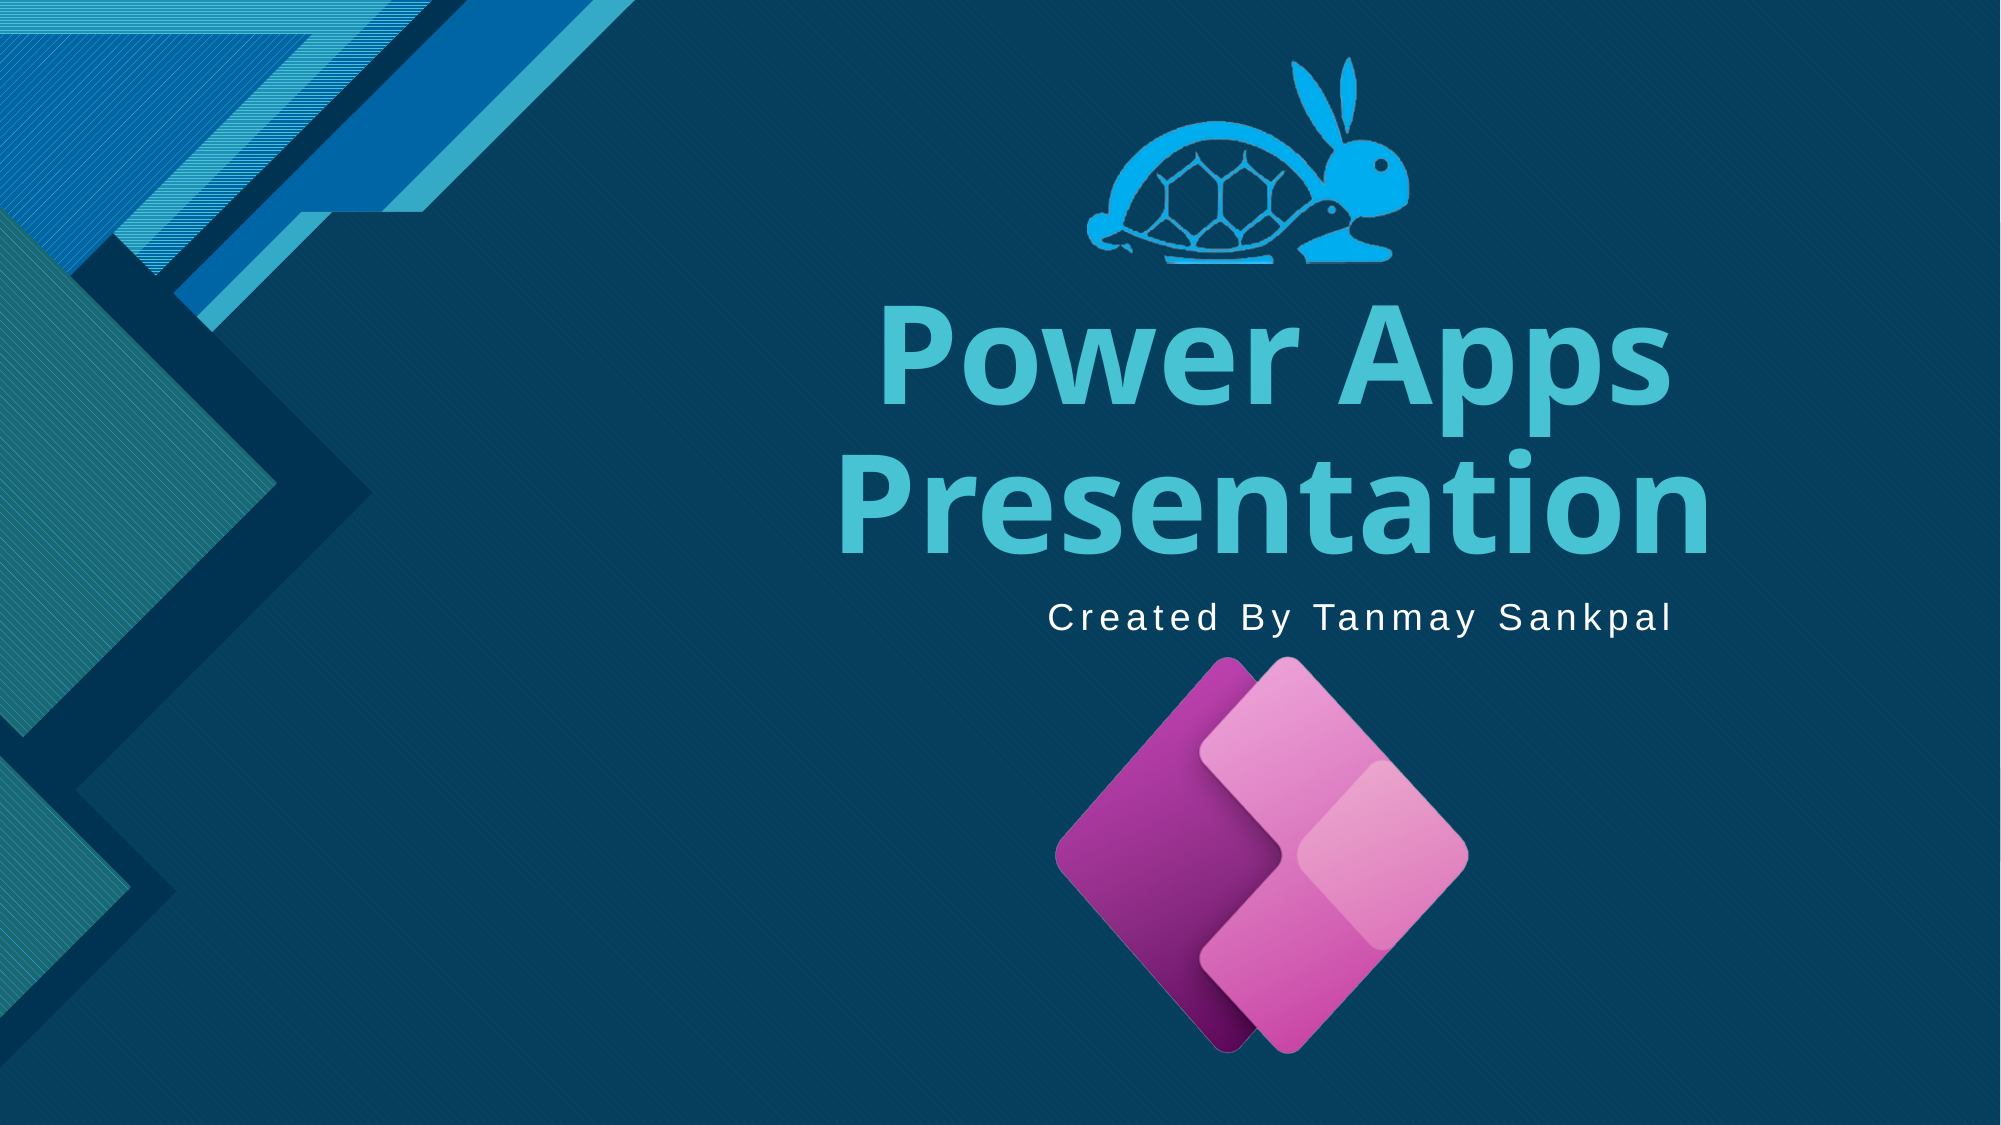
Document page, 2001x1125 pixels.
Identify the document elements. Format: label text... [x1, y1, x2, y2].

picture [1345, 222, 1353, 232]
picture [1218, 182, 1224, 214]
picture [1105, 199, 1110, 215]
title Power Apps Presentation [520, 280, 2000, 591]
picture [1297, 153, 1307, 164]
picture [1205, 246, 1243, 253]
picture [1157, 173, 1165, 179]
picture [1321, 171, 1325, 184]
subtitle Created By Tanmay Sankpal [1032, 590, 2000, 733]
picture [1165, 215, 1175, 226]
picture [1255, 172, 1263, 178]
picture [1166, 259, 1274, 263]
picture [1055, 657, 1469, 1053]
picture [1165, 185, 1169, 207]
